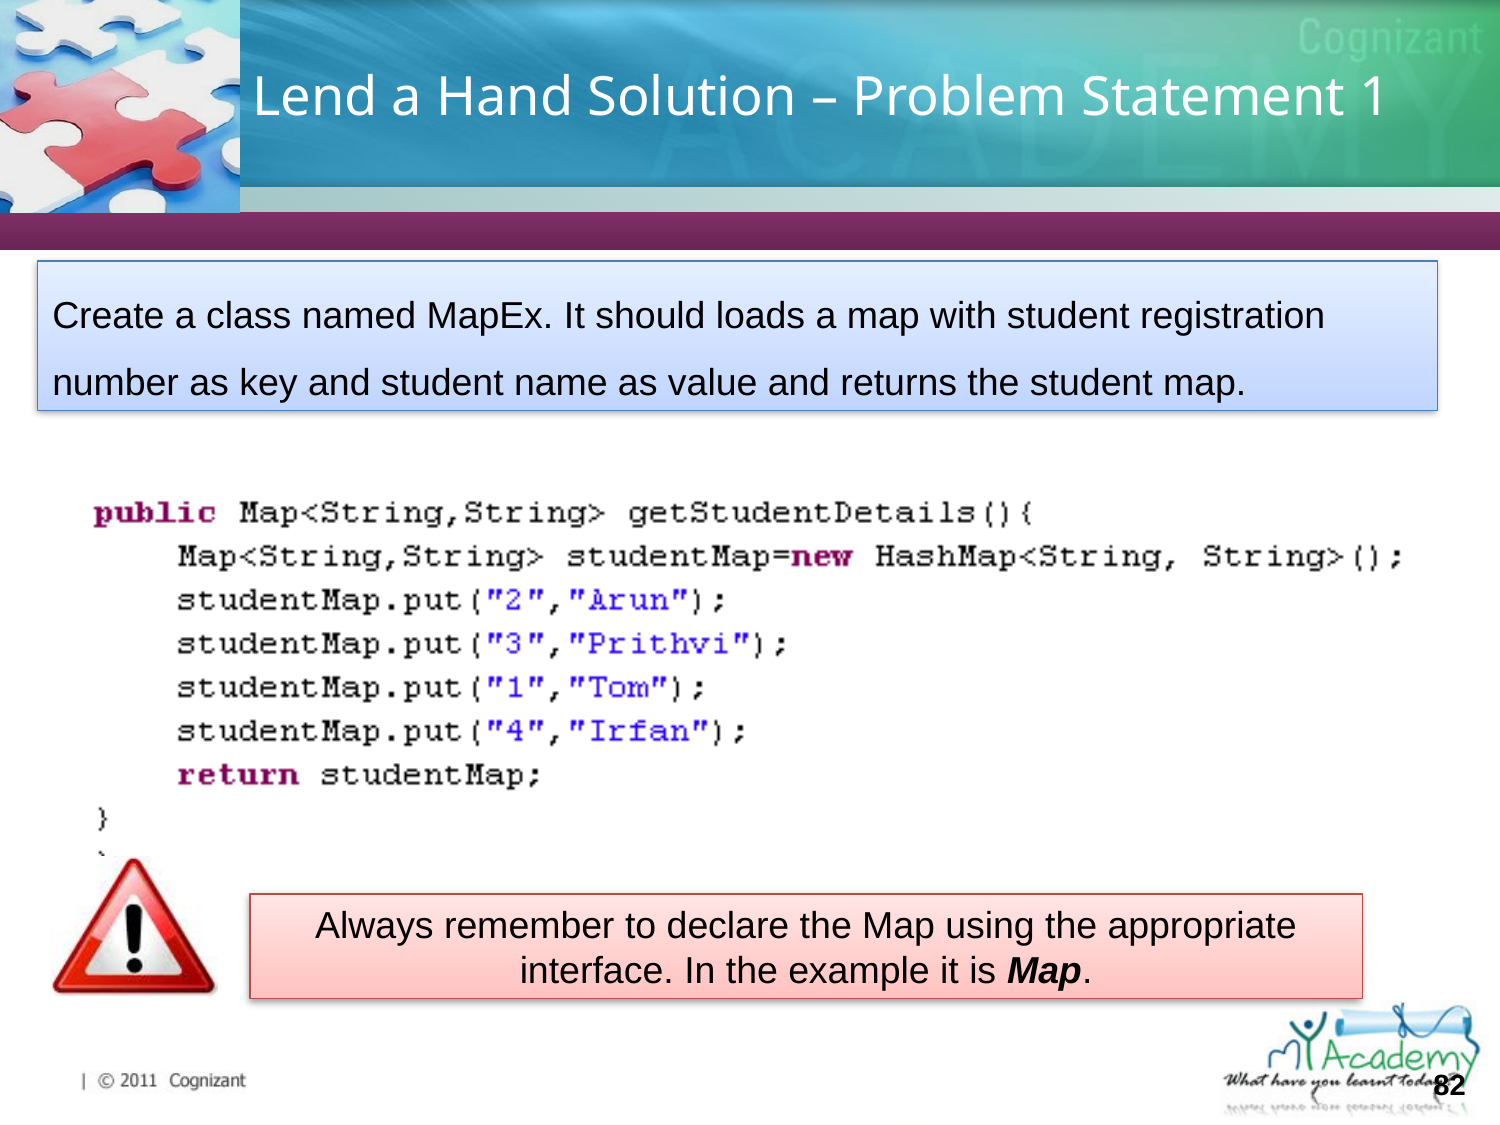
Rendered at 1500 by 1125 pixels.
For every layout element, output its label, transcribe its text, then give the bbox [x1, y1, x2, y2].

text_box Always remember to declare the Map using the appropriate interface. In the example it is Map. [249, 896, 1363, 999]
text_box Create a class named MapEx. It should loads a map with student registration number as key and student name as value and returns the student map. [37, 260, 1438, 411]
slide_number 82 [1418, 1059, 1492, 1112]
title Lend a Hand Solution – Problem Statement 1 [237, 0, 1500, 188]
picture [0, 250, 1500, 1125]
picture [0, 0, 240, 213]
